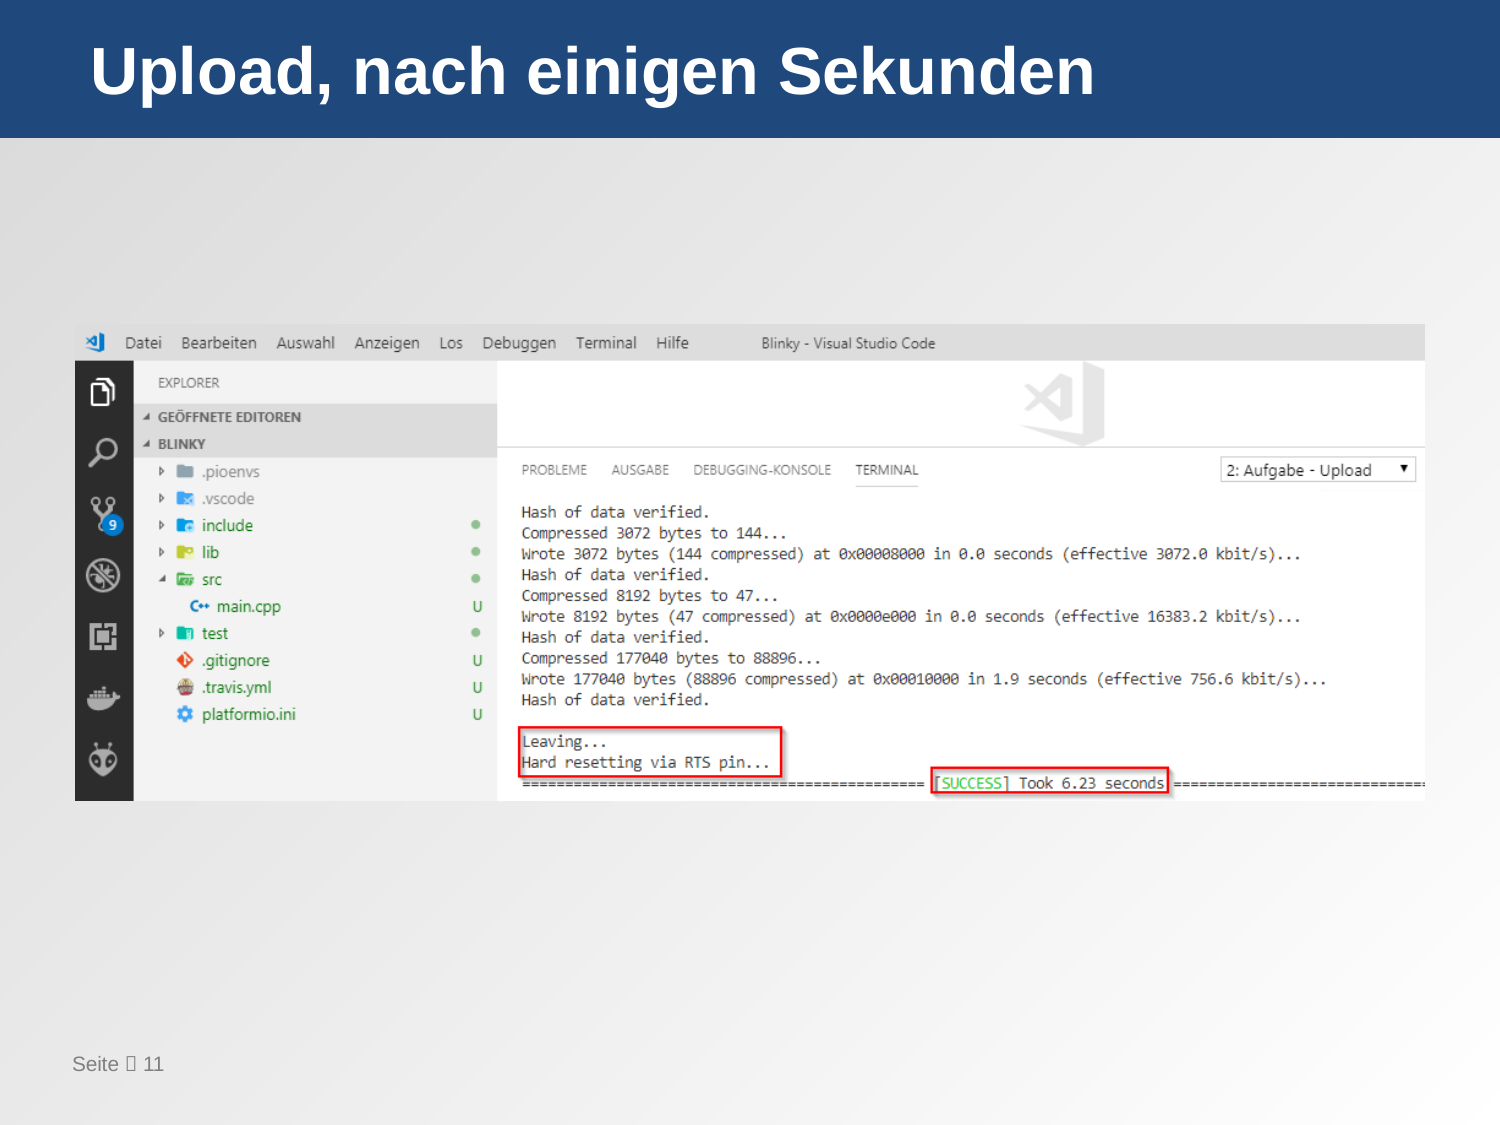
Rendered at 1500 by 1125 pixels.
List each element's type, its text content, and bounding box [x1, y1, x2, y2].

title Upload, nach einigen Sekunden [75, 20, 1425, 208]
picture [74, 324, 1426, 801]
